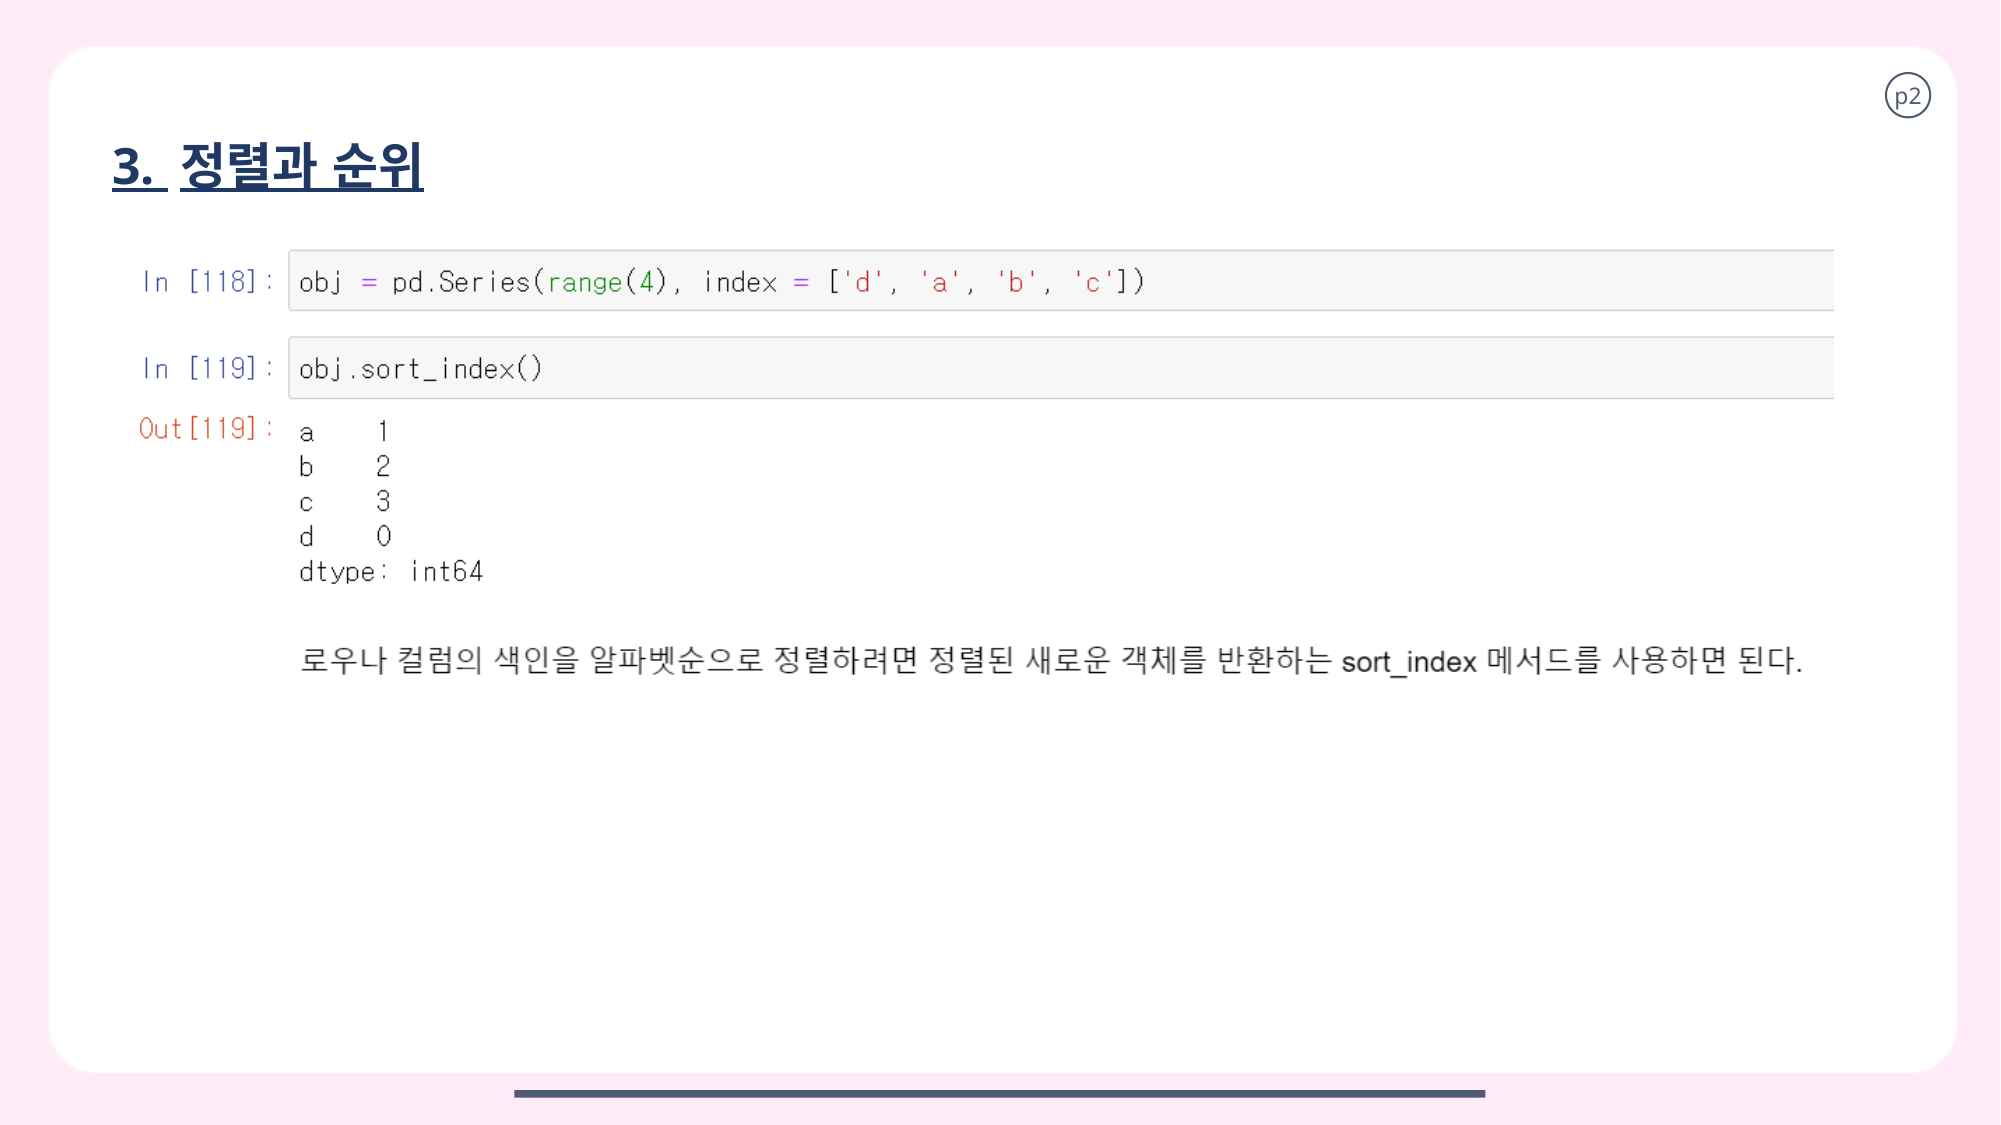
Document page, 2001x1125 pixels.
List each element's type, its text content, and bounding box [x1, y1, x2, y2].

text_box 3. 정렬과 순위 [97, 96, 955, 202]
picture [0, 0, 2001, 1125]
text_box p2 [1884, 72, 1932, 119]
text_box [513, 1089, 1487, 1099]
